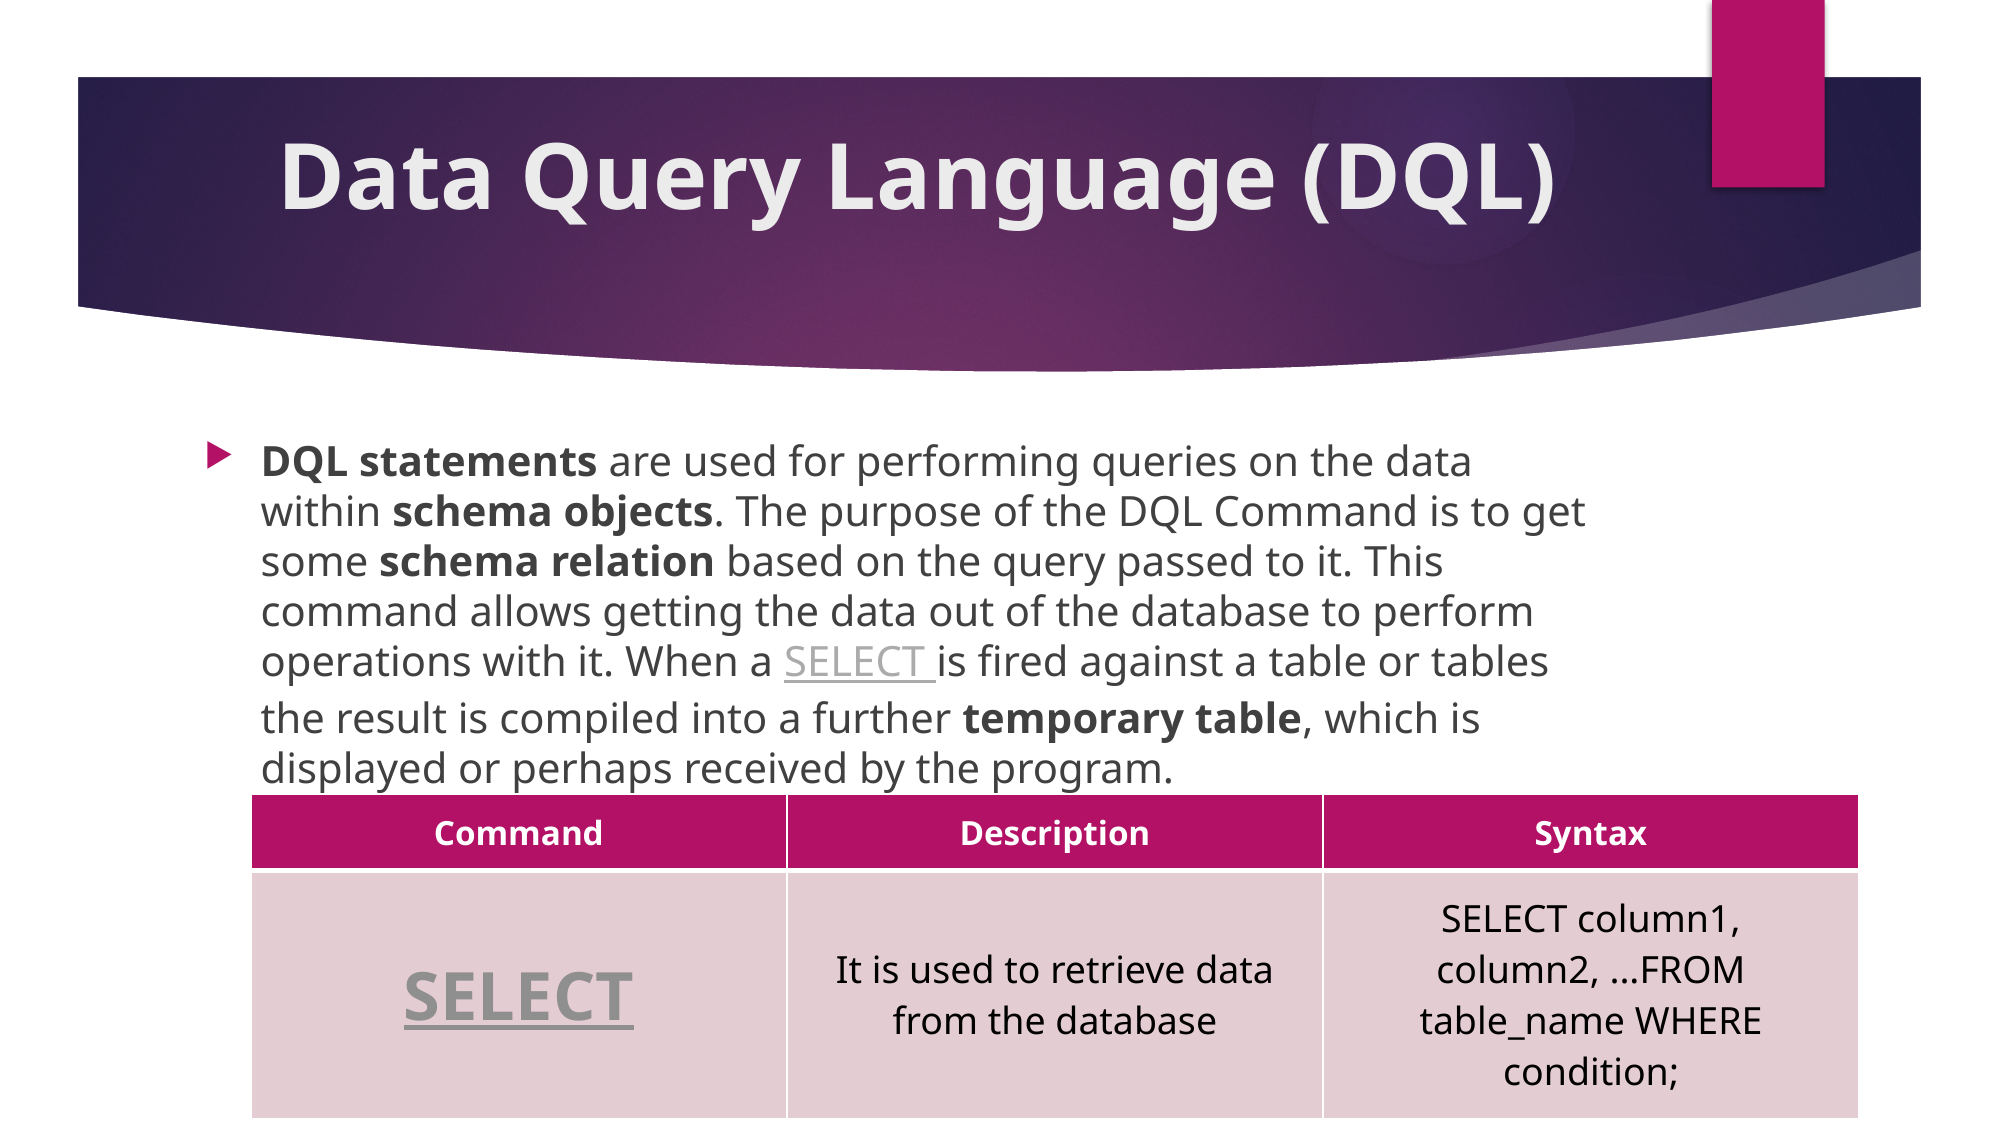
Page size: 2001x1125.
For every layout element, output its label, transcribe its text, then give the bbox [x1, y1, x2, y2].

table_header Description [788, 795, 1322, 868]
table_header Syntax [1324, 795, 1858, 868]
table_cell SELECT [252, 873, 786, 1118]
title Data Query Language (DQL) [189, 159, 1627, 276]
table_header Command [252, 795, 786, 868]
table_cell SELECT column1, column2, ...FROM table_name WHERE condition; [1324, 873, 1858, 1118]
list DQL statements are used for performing queries on the data within schema objects. The purpose of the DQL Command is to get some schema relation based on the query passed to it. This command allows getting the data out of the database to perform operations with it. When a SELECT is fired against a table or tables the result is compiled into a further temporary table, which is displayed or perhaps received by the program. [189, 427, 1638, 988]
table_cell It is used to retrieve data from the database [788, 873, 1322, 1118]
